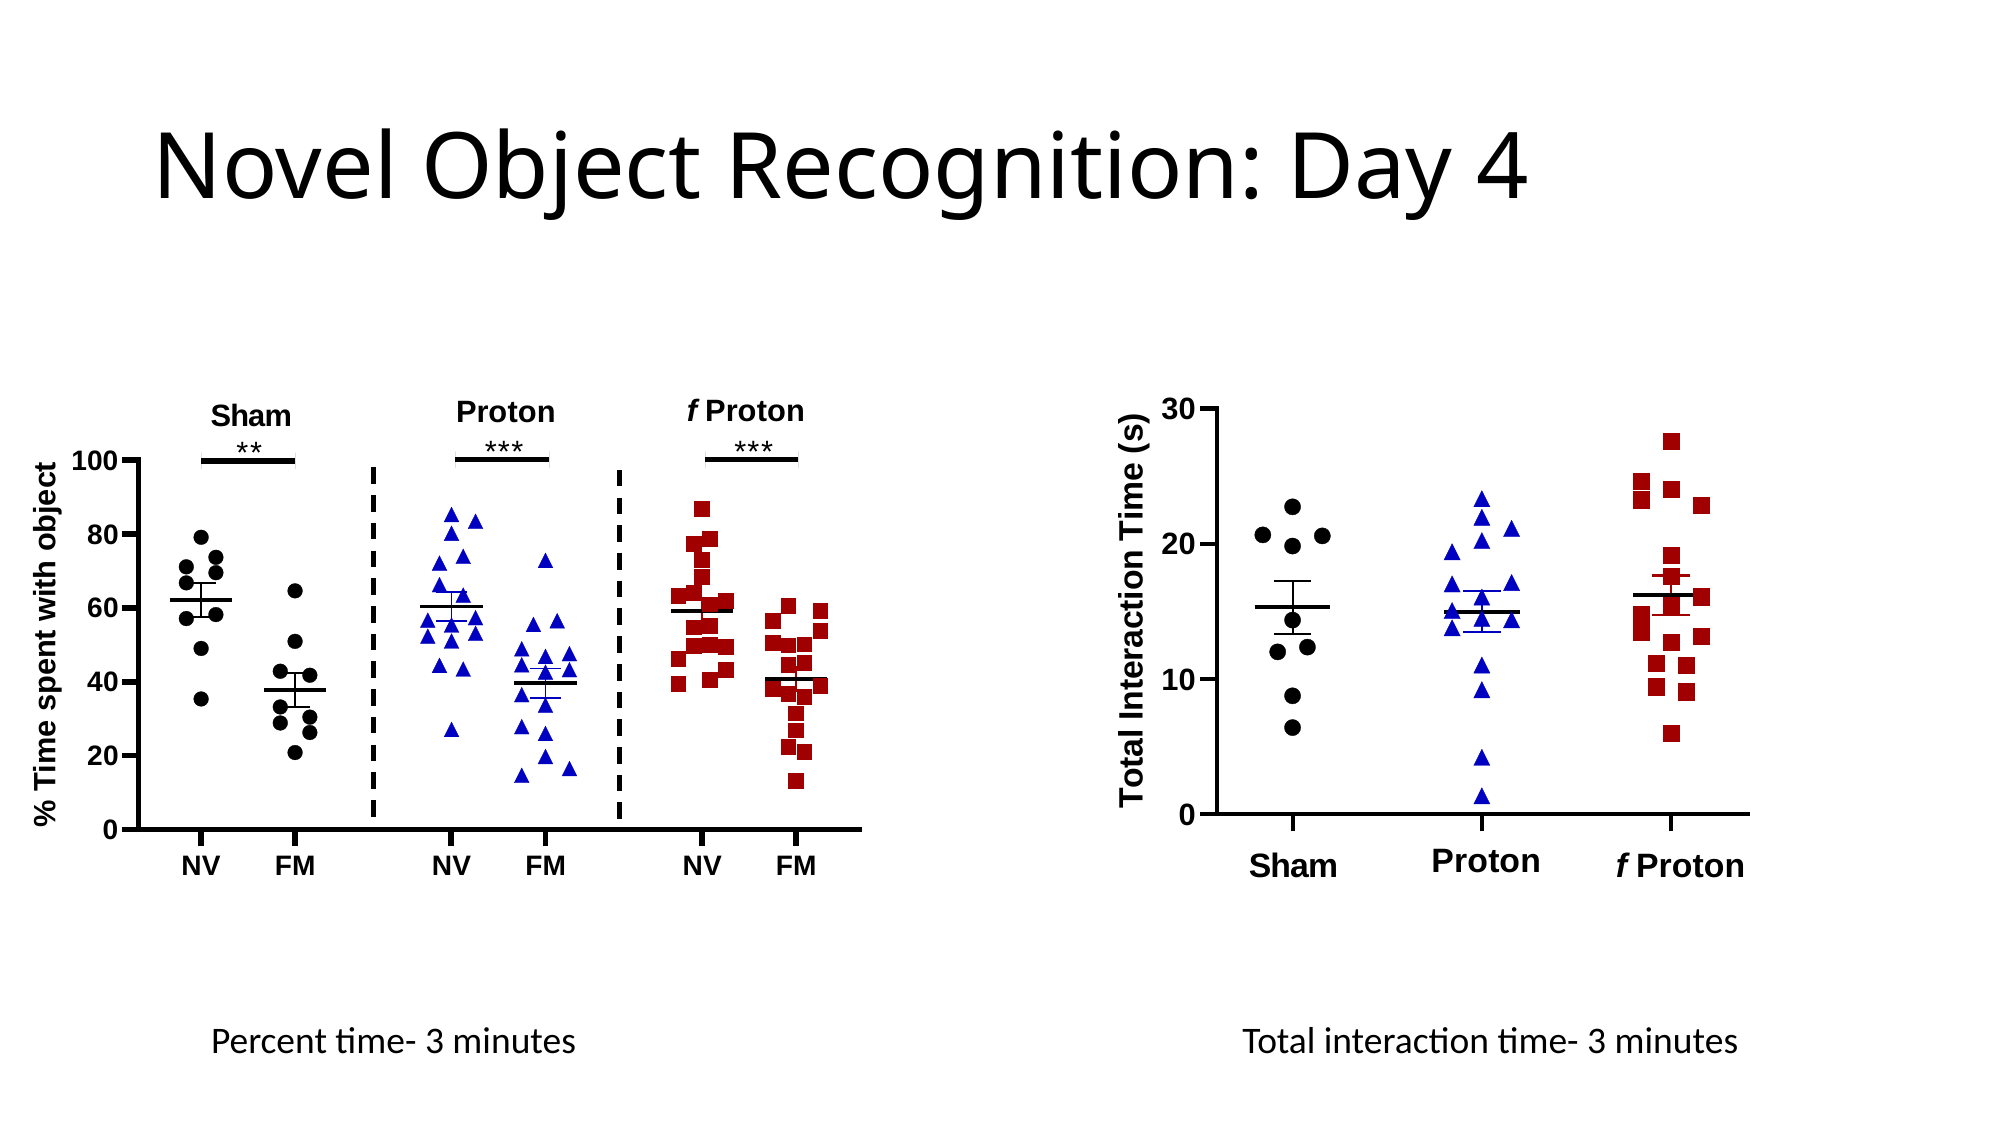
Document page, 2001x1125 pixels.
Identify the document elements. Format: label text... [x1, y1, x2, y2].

text_box Percent time- 3 minutes [196, 1008, 592, 1069]
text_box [0, 368, 945, 919]
text_box Total interaction time- 3 minutes [1227, 1008, 1754, 1069]
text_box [1081, 351, 1775, 915]
title Novel Object Recognition: Day 4 [137, 59, 1863, 278]
